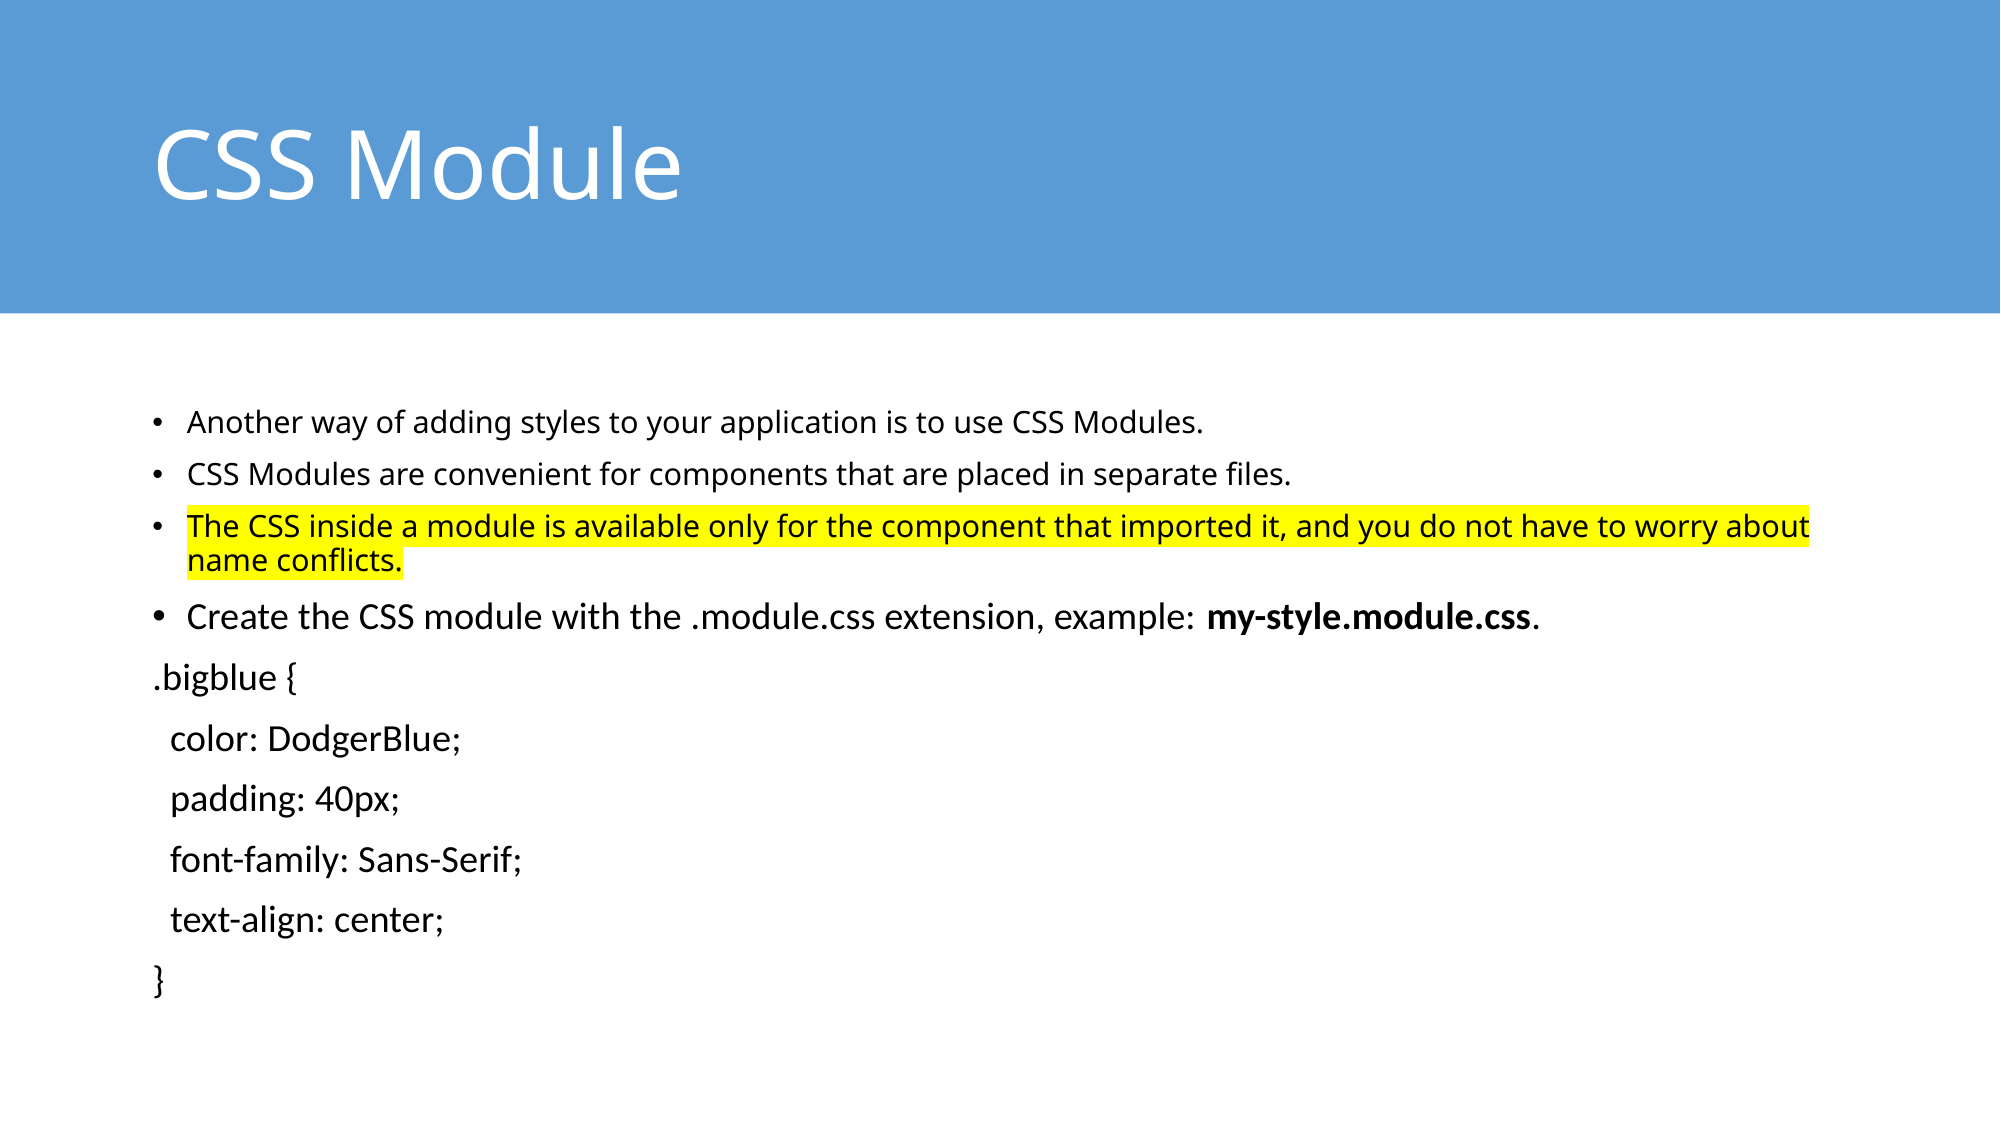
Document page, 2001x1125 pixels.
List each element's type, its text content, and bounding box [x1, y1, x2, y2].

title CSS Module [137, 59, 1863, 278]
list Another way of adding styles to your application is to use CSS Modules. CSS Modules are convenient for components that are placed in separate files. The CSS inside a module is available only for the component that imported it, and you do not have to worry about name conflicts. Create the CSS module with the .module.css extension, example: my-style.module.css. .bigblue { color: DodgerBlue; padding: 40px; font-family: Sans-Serif; text-align: center; } [137, 399, 1863, 1014]
text_box [0, 0, 2000, 314]
